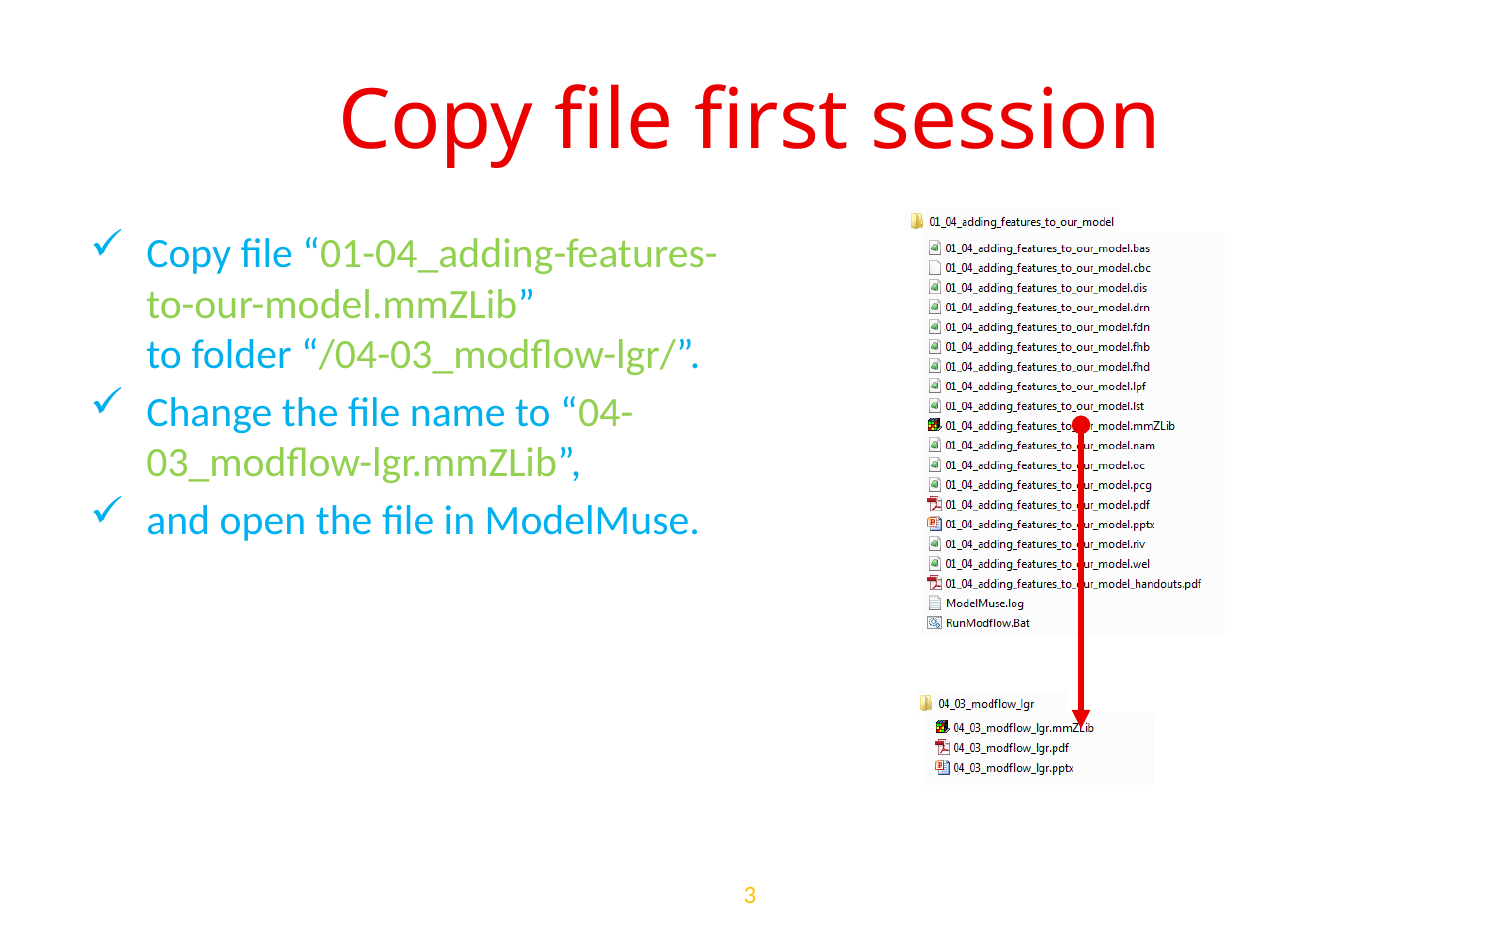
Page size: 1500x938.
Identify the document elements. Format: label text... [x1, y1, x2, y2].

list Copy file “01-04_adding-features-to-our-model.mmZLib” to folder “/04-03_modflow-lgr/”. Change the file name to “04-03_modflow-lgr.mmZLib”, and open the file in ModelMuse. [75, 218, 774, 838]
slide_number 3 [575, 868, 925, 919]
picture [914, 690, 1154, 785]
picture [921, 232, 1225, 635]
picture [904, 208, 1121, 231]
title Copy file first session [75, 37, 1425, 194]
